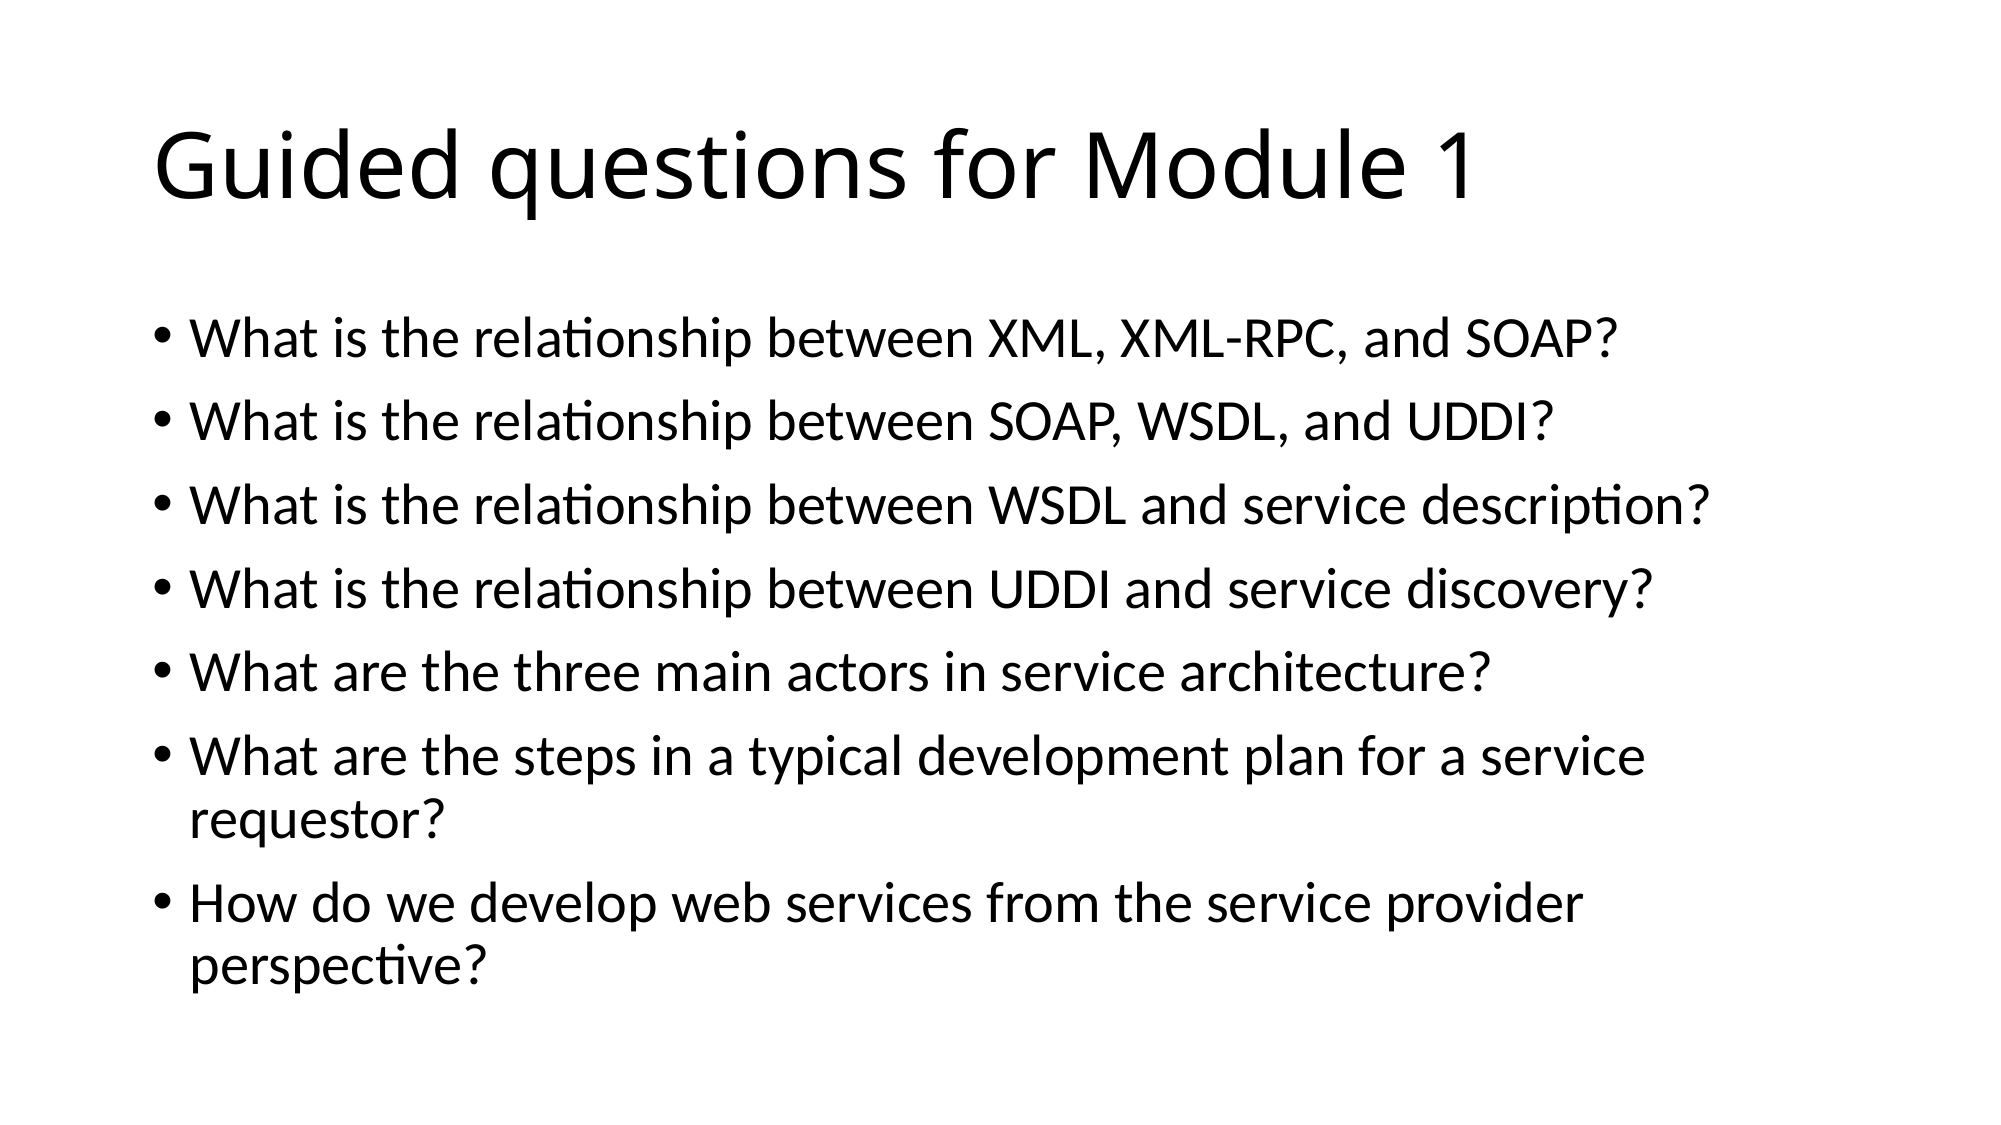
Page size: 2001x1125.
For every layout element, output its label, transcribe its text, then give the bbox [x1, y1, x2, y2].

list What is the relationship between XML, XML-RPC, and SOAP? What is the relationship between SOAP, WSDL, and UDDI? What is the relationship between WSDL and service description? What is the relationship between UDDI and service discovery? What are the three main actors in service architecture? What are the steps in a typical development plan for a service requestor? How do we develop web services from the service provider perspective? [137, 299, 1863, 1014]
title Guided questions for Module 1 [137, 59, 1863, 278]
